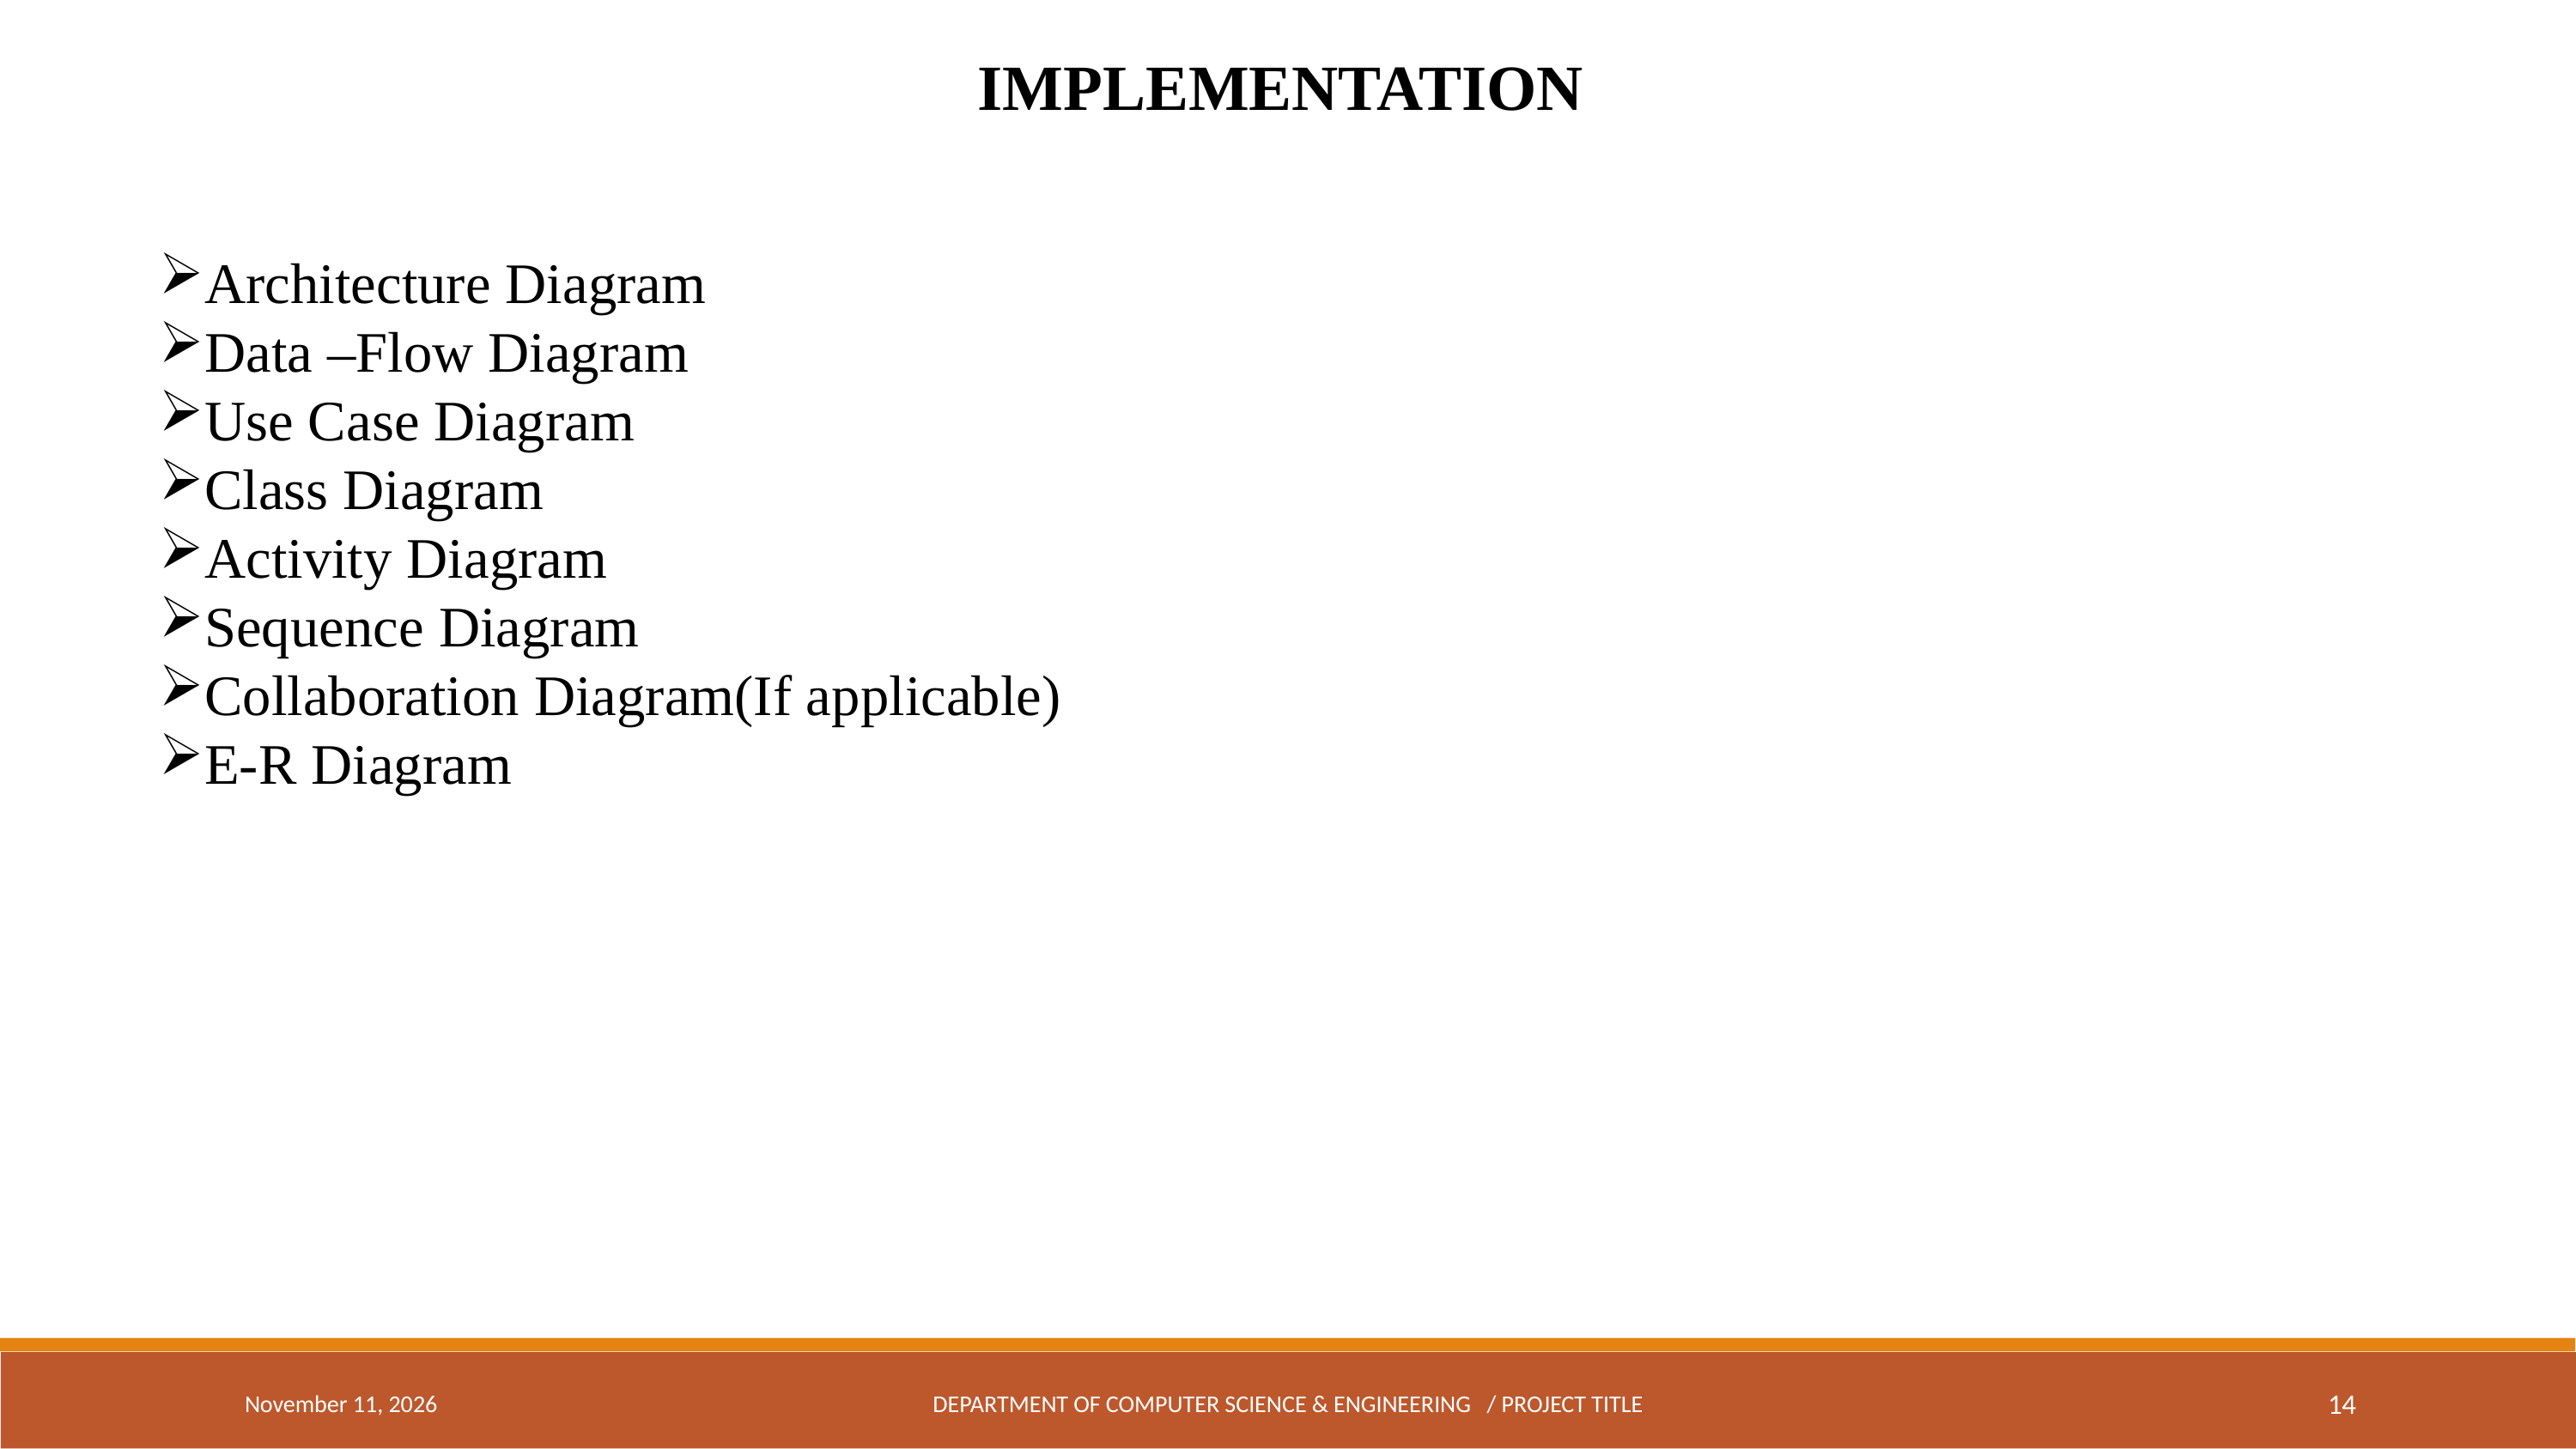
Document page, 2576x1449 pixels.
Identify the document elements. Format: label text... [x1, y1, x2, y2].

footer DEPARTMENT OF COMPUTER SCIENCE & ENGINEERING / PROJECT TITLE [779, 1364, 1798, 1442]
text_box Architecture Diagram Data –Flow Diagram Use Case Diagram Class Diagram Activity Diagram Sequence Diagram Collaboration Diagram(If applicable) E-R Diagram [146, 239, 1435, 802]
slide_number 14 [2092, 1364, 2369, 1442]
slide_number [232, 1364, 755, 1442]
text_box IMPLEMENTATION [82, 39, 2480, 130]
